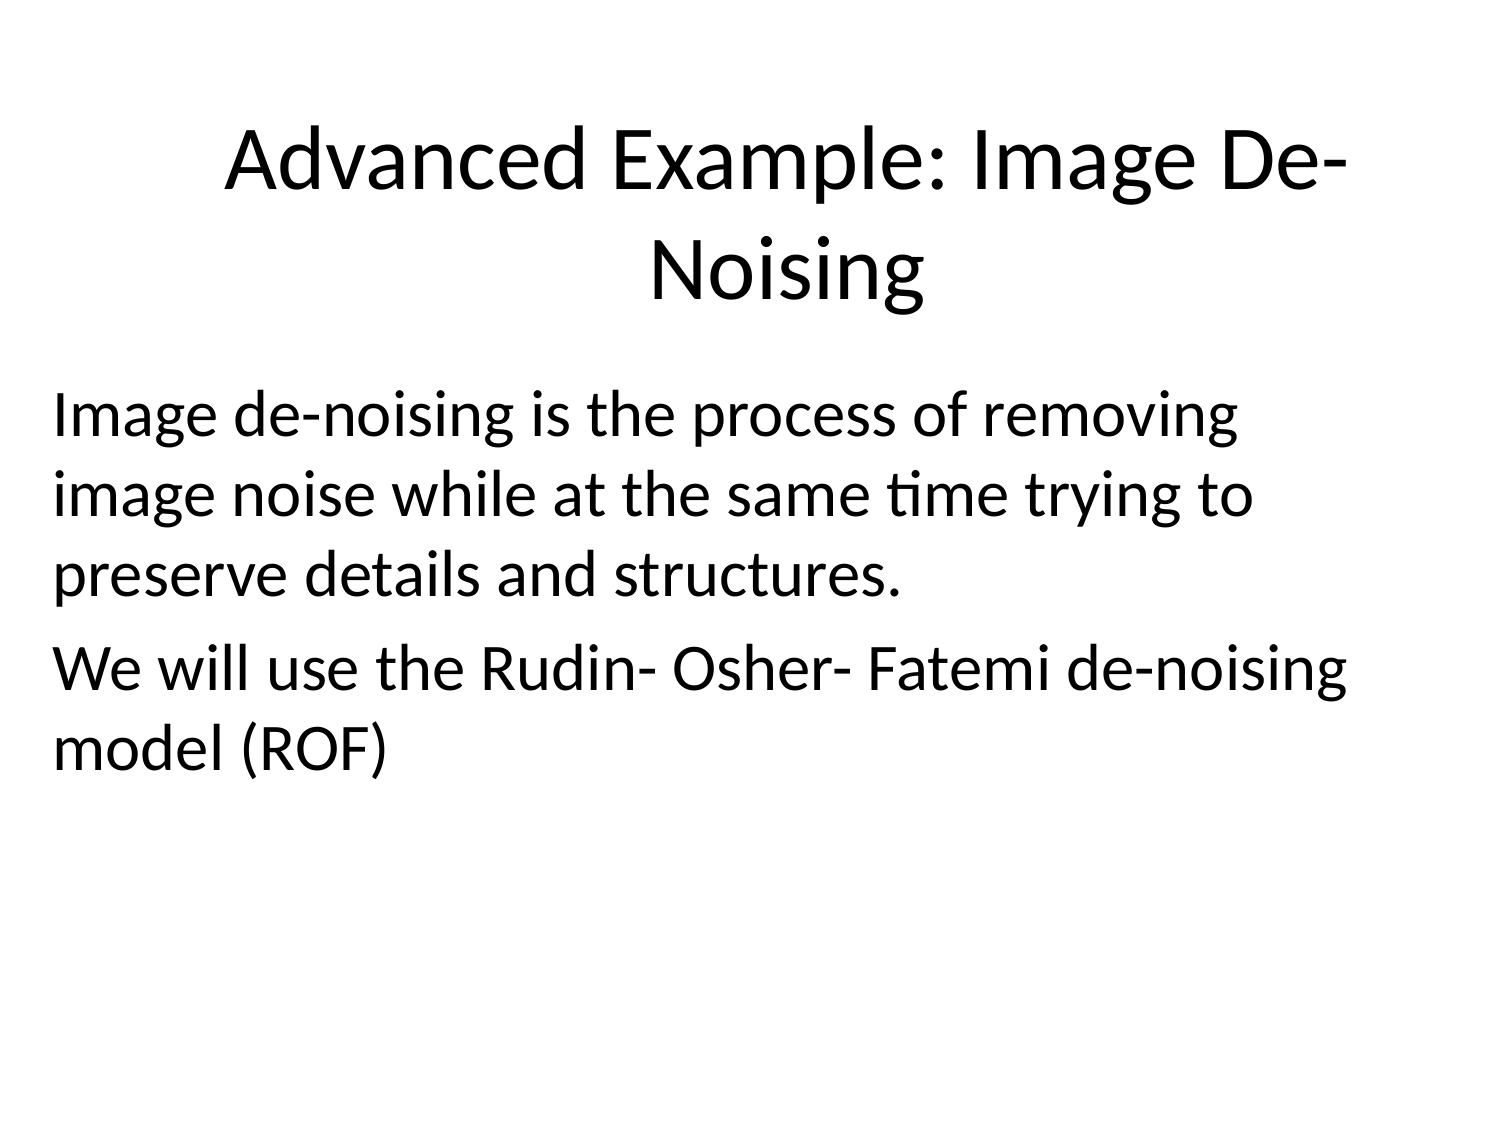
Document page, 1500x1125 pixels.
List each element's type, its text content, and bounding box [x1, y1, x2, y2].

subtitle Image de-noising is the process of removing image noise while at the same time trying to preserve details and structures. We will use the Rudin- Osher- Fatemi de-noising model (ROF) [37, 362, 1425, 1013]
title Advanced Example: Image De-Noising [150, 87, 1425, 329]
